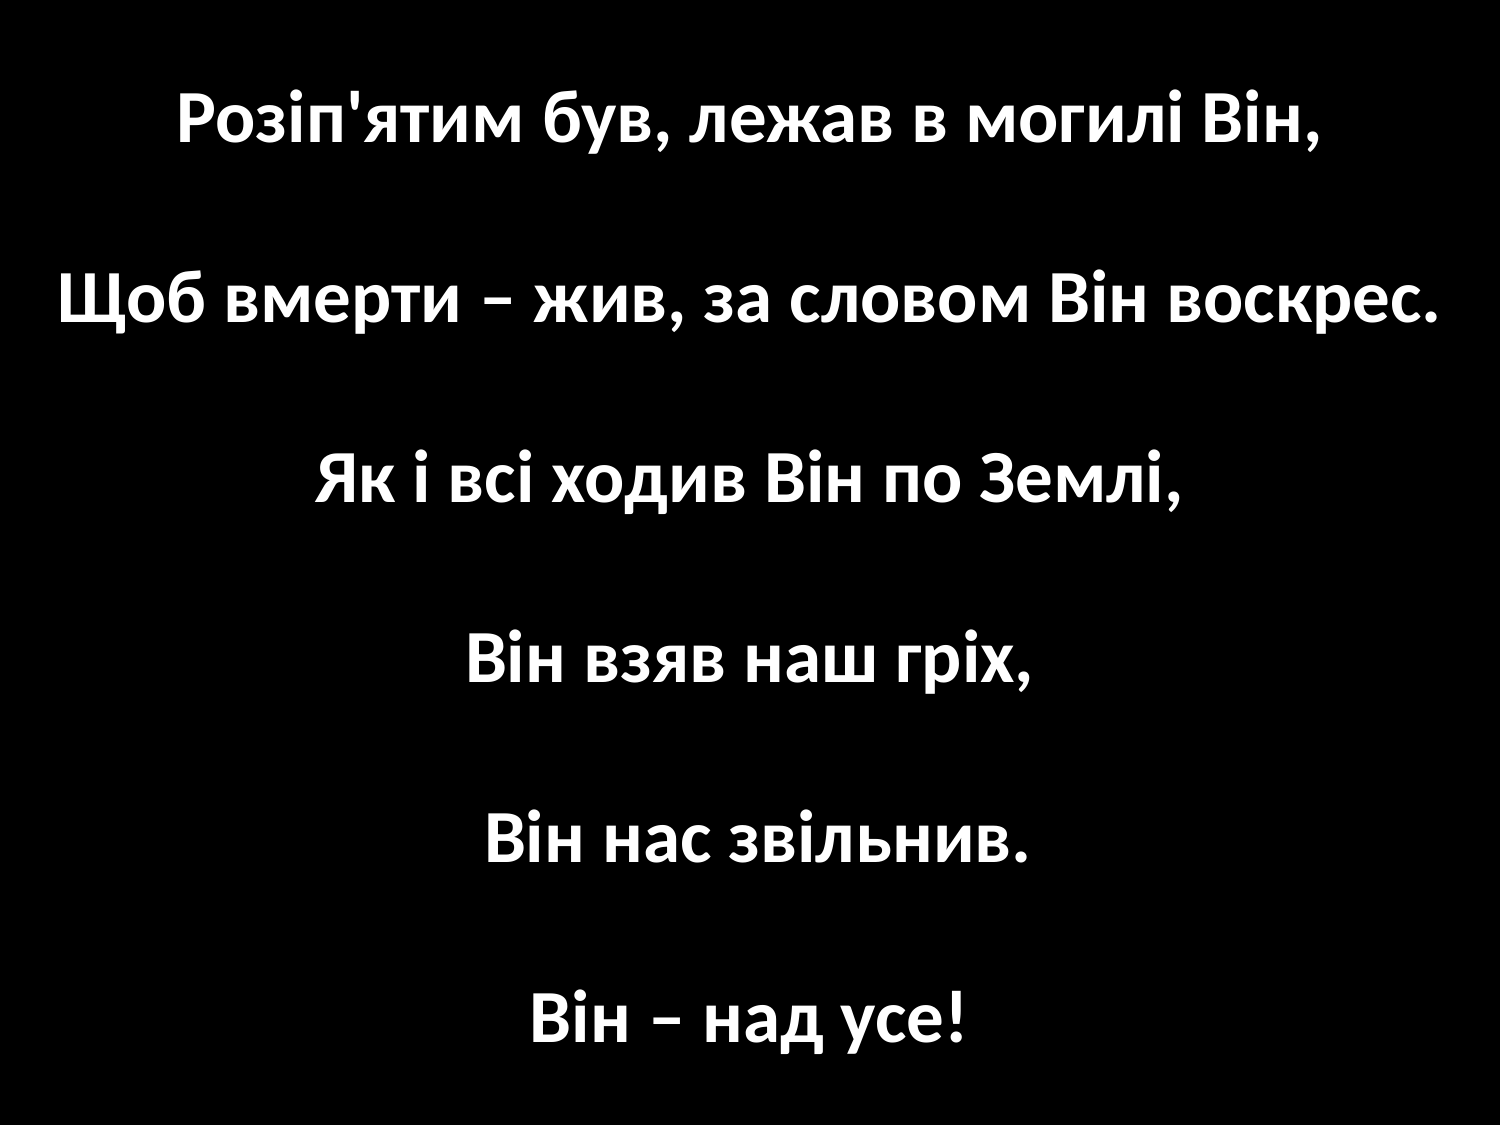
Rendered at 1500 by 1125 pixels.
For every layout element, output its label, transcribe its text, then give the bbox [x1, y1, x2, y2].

title Розіп'ятим був, лежав в могилі Він, Щоб вмерти – жив, за словом Він воскрес. Як і всі ходив Він по Землі, Він взяв наш гріх, Він нас звільнив. Він – над усе! [0, 0, 1500, 1125]
